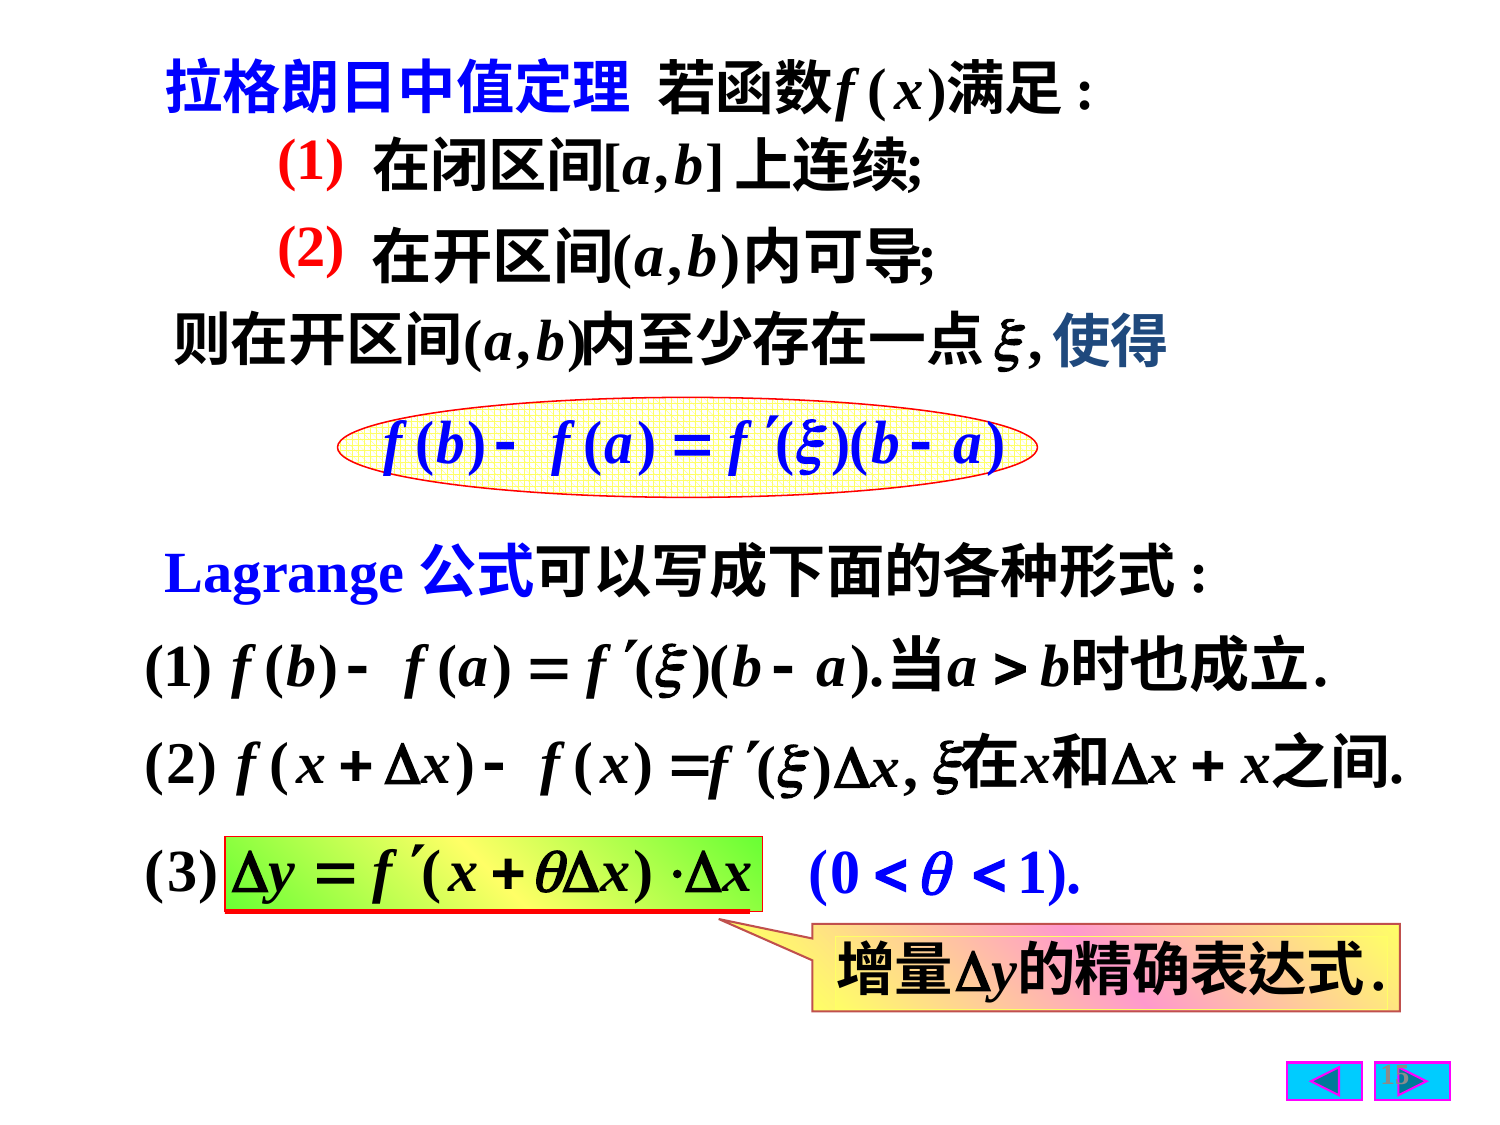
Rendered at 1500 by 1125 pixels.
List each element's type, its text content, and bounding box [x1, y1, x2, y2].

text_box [800, 836, 1088, 917]
text_box [1016, 430, 1038, 465]
text_box [337, 430, 357, 464]
slide_number 15 [1074, 1042, 1425, 1103]
text_box 拉格朗日中值定理 [150, 42, 700, 128]
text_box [649, 50, 1101, 134]
text_box (1) [262, 113, 388, 199]
text_box (2) [262, 201, 388, 286]
text_box [501, 397, 874, 405]
text_box 使得 [1037, 296, 1250, 382]
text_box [812, 923, 1401, 1012]
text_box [137, 626, 1338, 712]
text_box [687, 732, 921, 812]
text_box [545, 493, 830, 498]
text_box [349, 213, 938, 291]
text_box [166, 302, 1051, 386]
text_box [362, 406, 1013, 486]
text_box Lagrange公式可以写成下面的各种形式: [149, 526, 1363, 611]
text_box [349, 123, 926, 199]
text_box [137, 728, 710, 808]
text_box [925, 723, 1413, 808]
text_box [137, 836, 767, 917]
